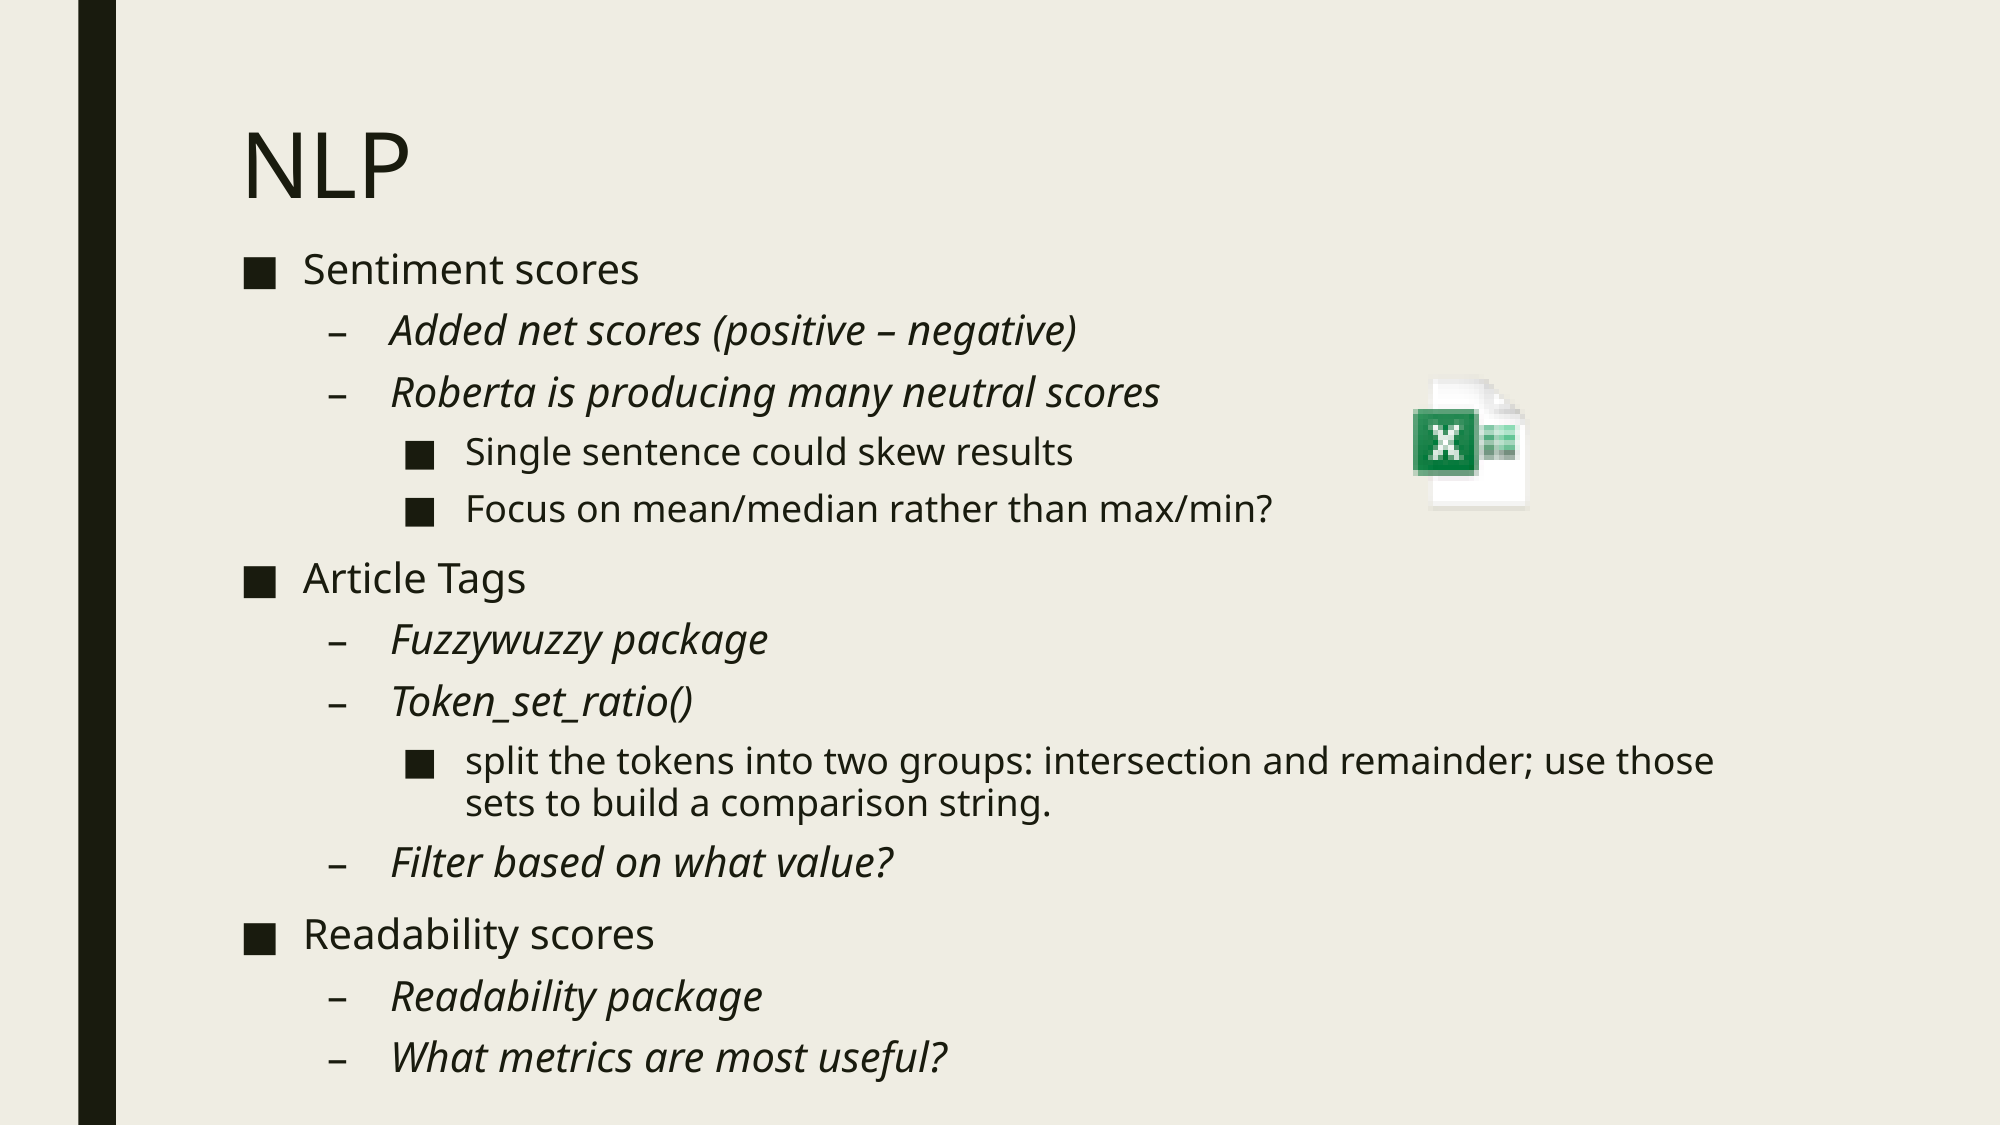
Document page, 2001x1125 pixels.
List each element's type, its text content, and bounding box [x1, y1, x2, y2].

title NLP [225, 112, 1800, 239]
list Sentiment scores Added net scores (positive – negative) Roberta is producing many neutral scores Single sentence could skew results Focus on mean/median rather than max/min? Article Tags Fuzzywuzzy package Token_set_ratio() split the tokens into two groups: intersection and remainder; use those sets to build a comparison string. Filter based on what value? Readability scores Readability package What metrics are most useful? [225, 239, 1800, 1125]
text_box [1286, 374, 1673, 619]
